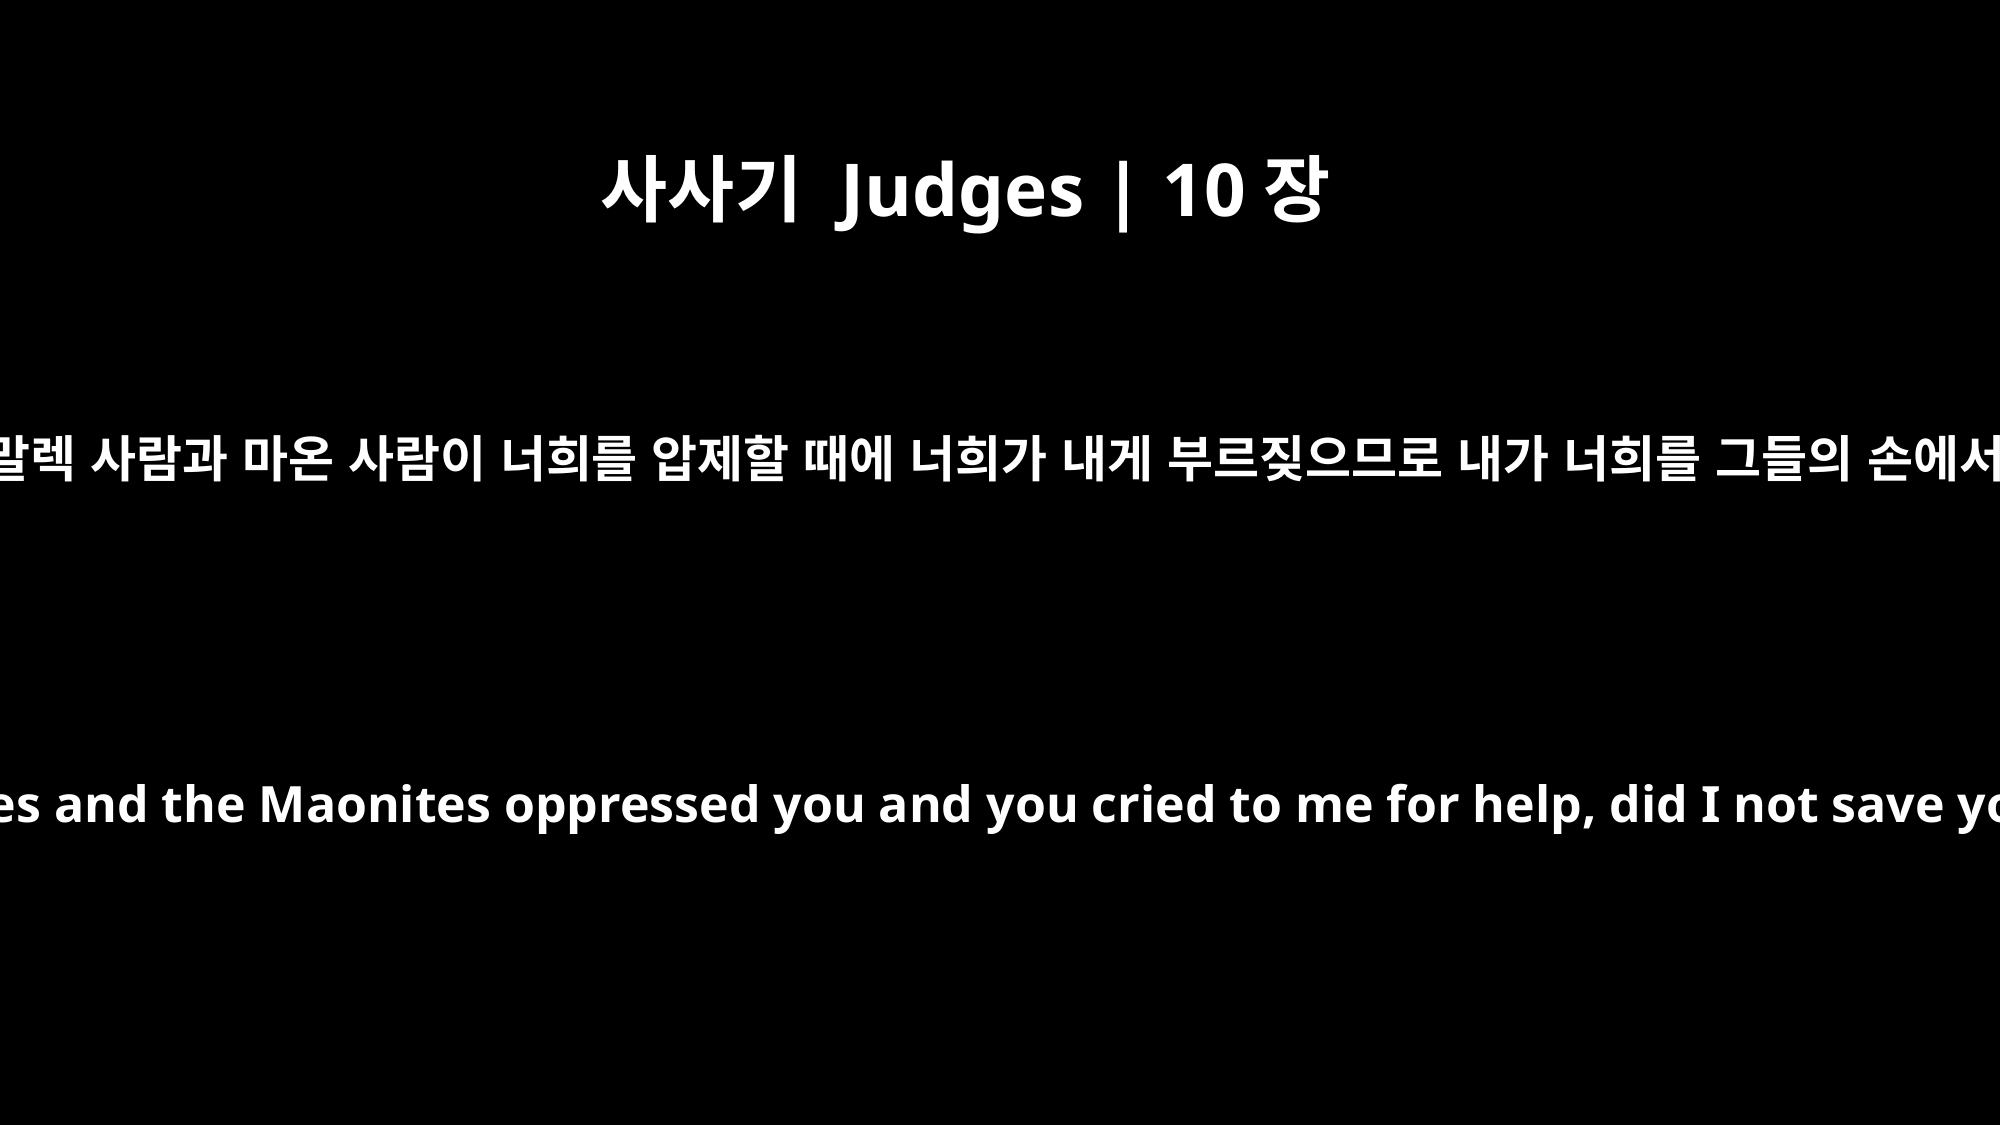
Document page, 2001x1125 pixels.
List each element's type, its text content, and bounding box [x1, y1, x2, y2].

text_box the Sidonians, the Amalekites and the Maonites oppressed you and you cried to me for help, did I not save you from their hands? [0, 764, 2000, 840]
text_box 12 또 시돈 사람과 아말렉 사람과 마온 사람이 너희를 압제할 때에 너희가 내게 부르짖으므로 내가 너희를 그들의 손에서 구원하였거늘 [0, 359, 2000, 495]
text_box 사사기 Judges | 10장 [585, 136, 1347, 239]
